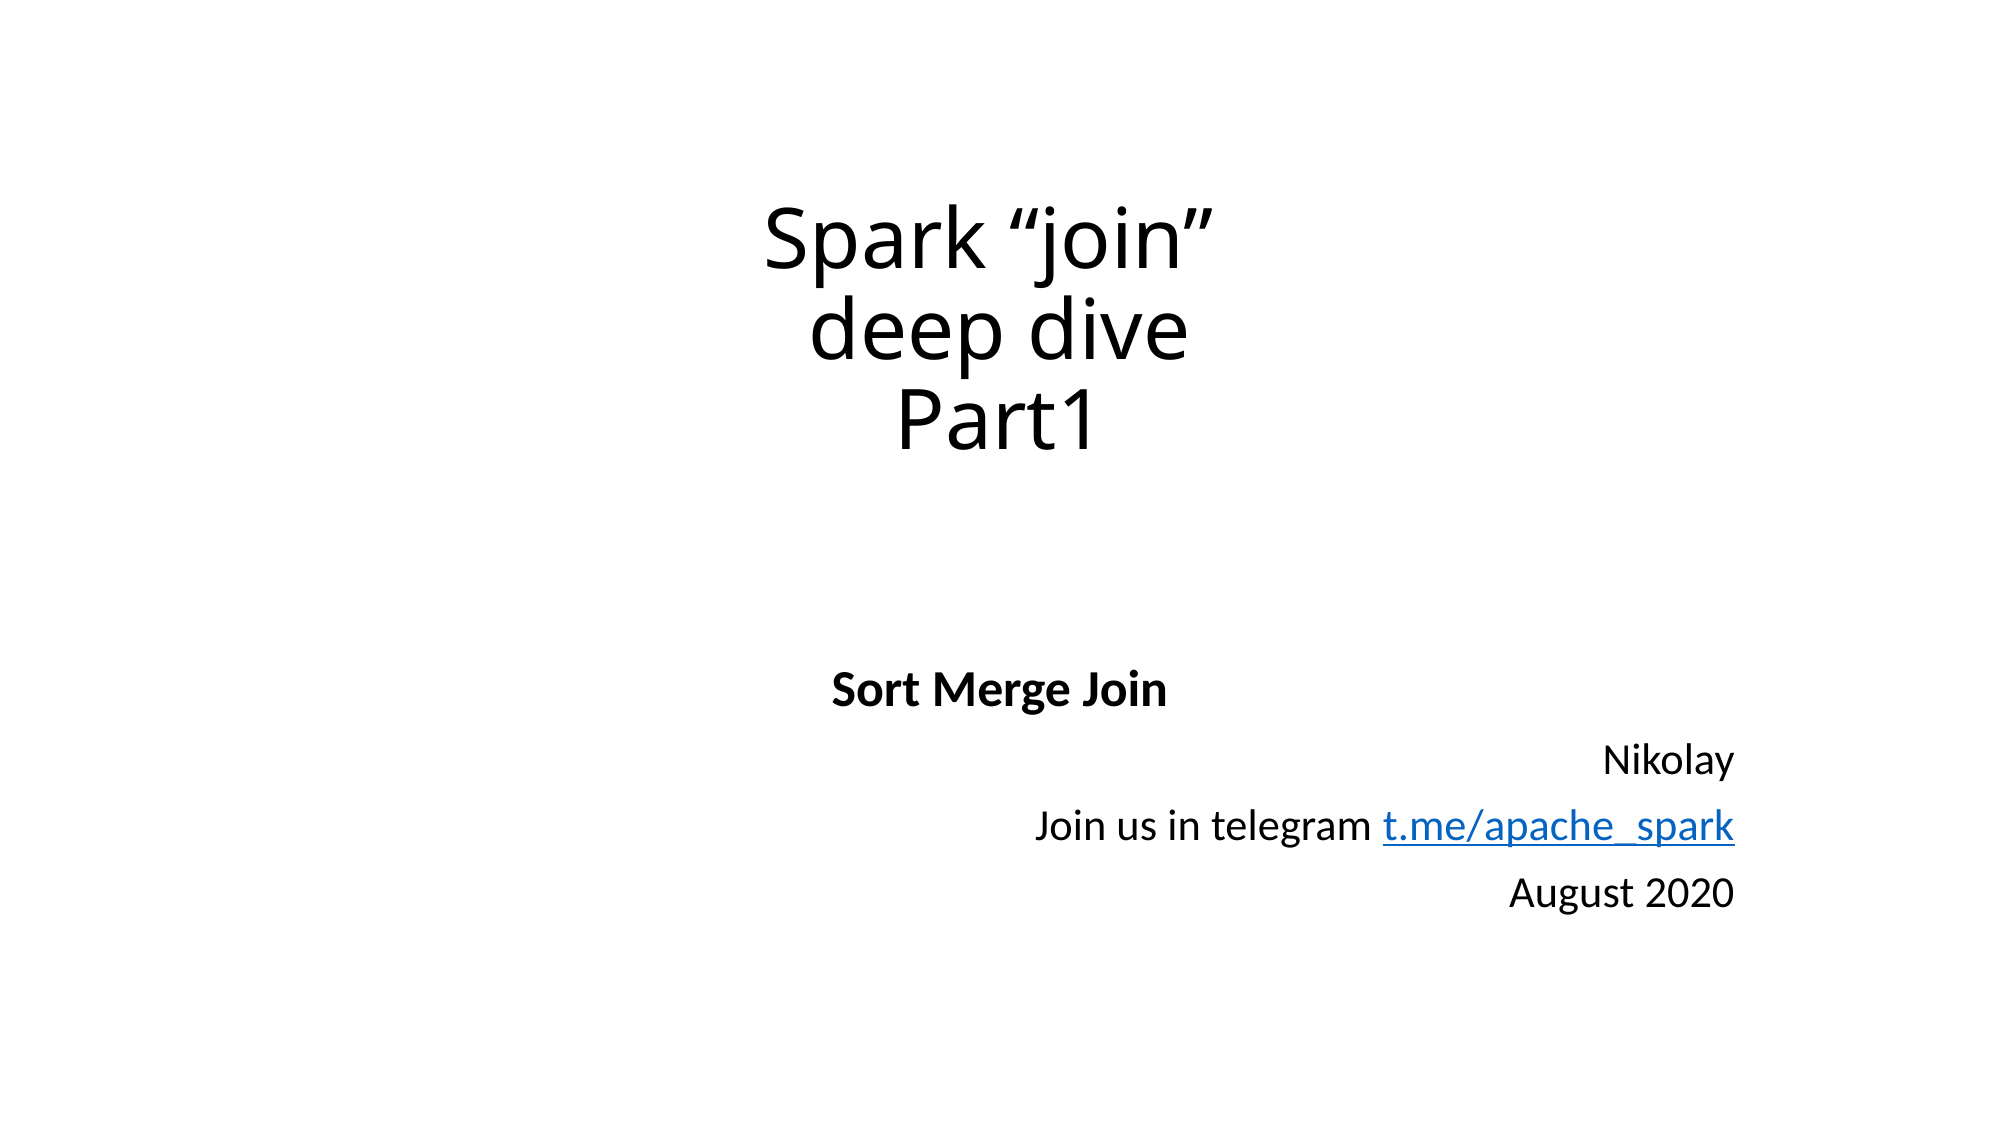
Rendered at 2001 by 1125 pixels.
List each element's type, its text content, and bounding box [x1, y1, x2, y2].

subtitle Sort Merge Join Nikolay Join us in telegram t.me/apache_spark August 2020 [249, 653, 1750, 926]
title Spark “join” deep dive Part1 [249, 184, 1750, 576]
